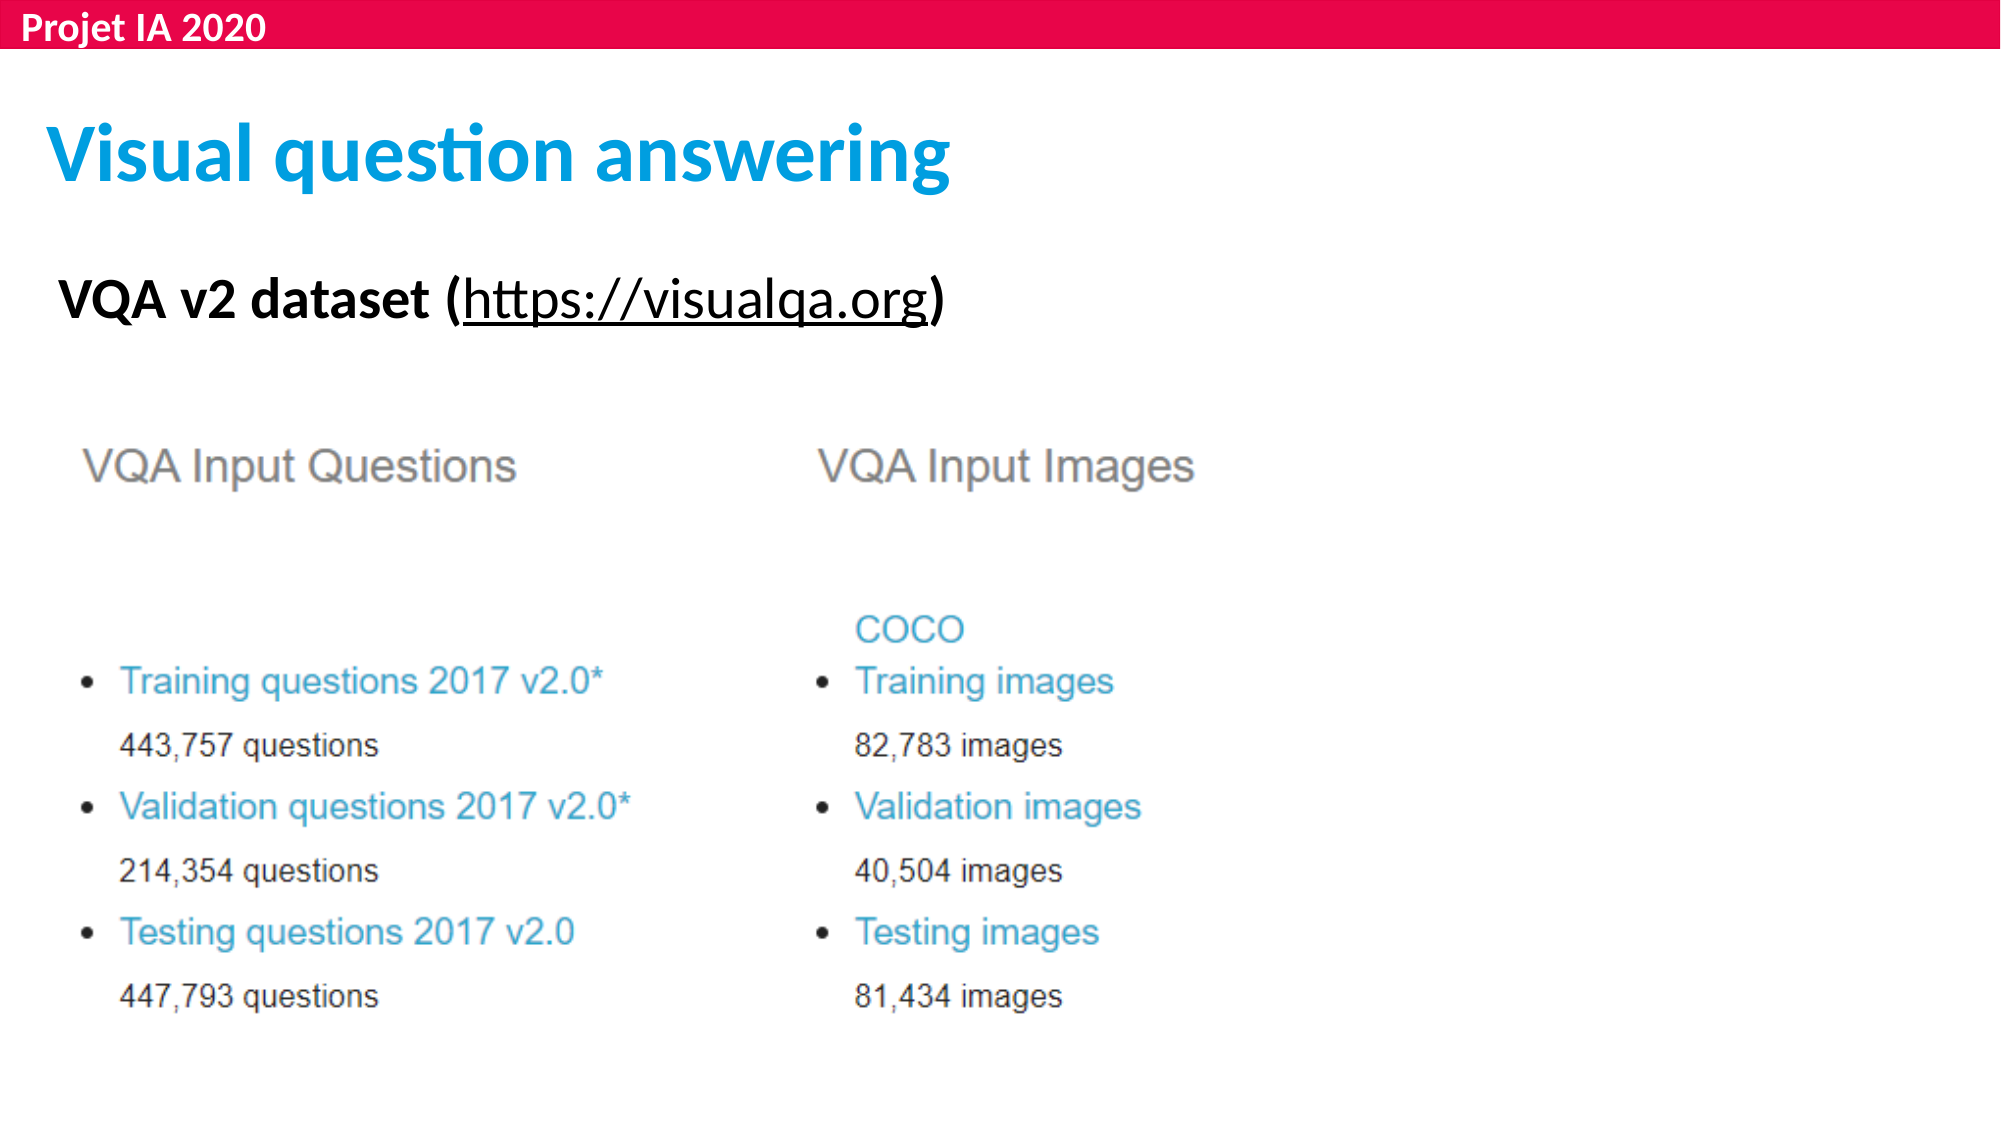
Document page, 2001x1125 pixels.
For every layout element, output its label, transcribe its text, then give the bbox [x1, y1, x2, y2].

picture [15, 408, 1260, 1042]
text_box Projet IA 2020 [6, 0, 1926, 58]
text_box VQA v2 dataset (https://visualqa.org) [43, 190, 1221, 407]
text_box Visual question answering [31, 84, 1086, 226]
